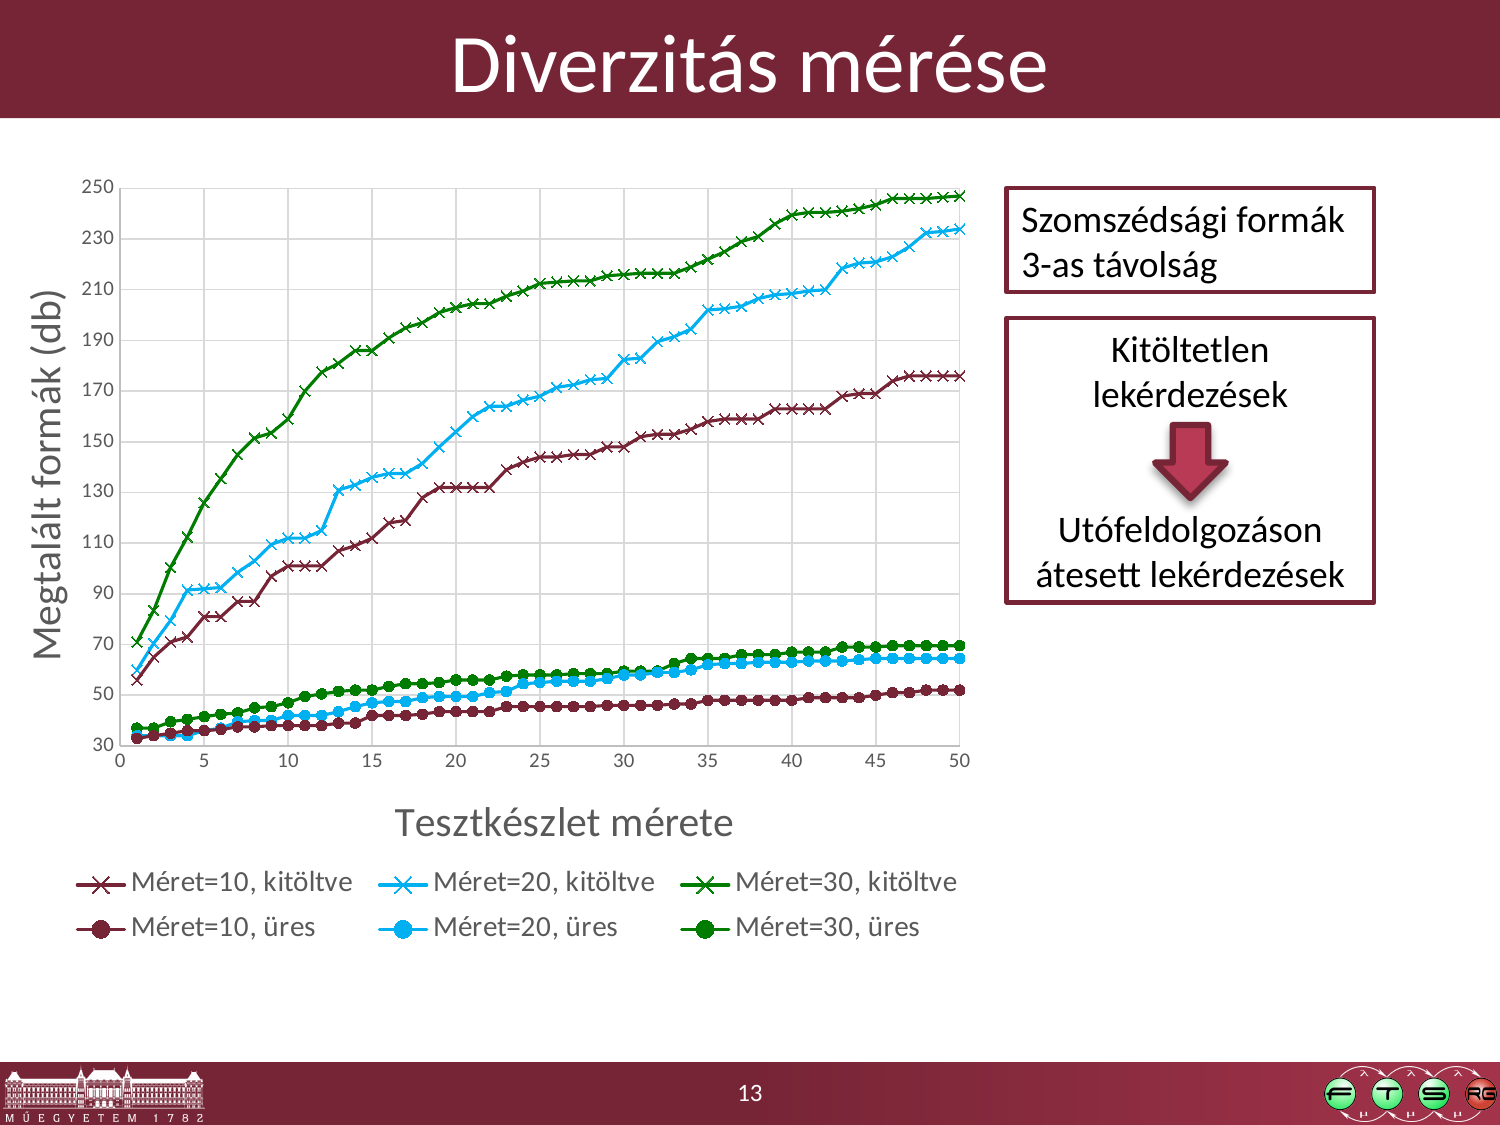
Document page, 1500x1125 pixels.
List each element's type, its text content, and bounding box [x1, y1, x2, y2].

text_box Szomszédsági formák 3-as távolság [1011, 186, 1376, 294]
text_box [1153, 422, 1228, 501]
picture [1324, 1066, 1497, 1122]
slide_number 13 [581, 1061, 919, 1122]
title Diverzitás mérése [0, 0, 1500, 119]
picture [3, 1064, 205, 1122]
chart [16, 146, 1007, 979]
text_box Kitöltetlen lekérdezések Utófeldolgozáson átesett lekérdezések [1011, 316, 1376, 605]
